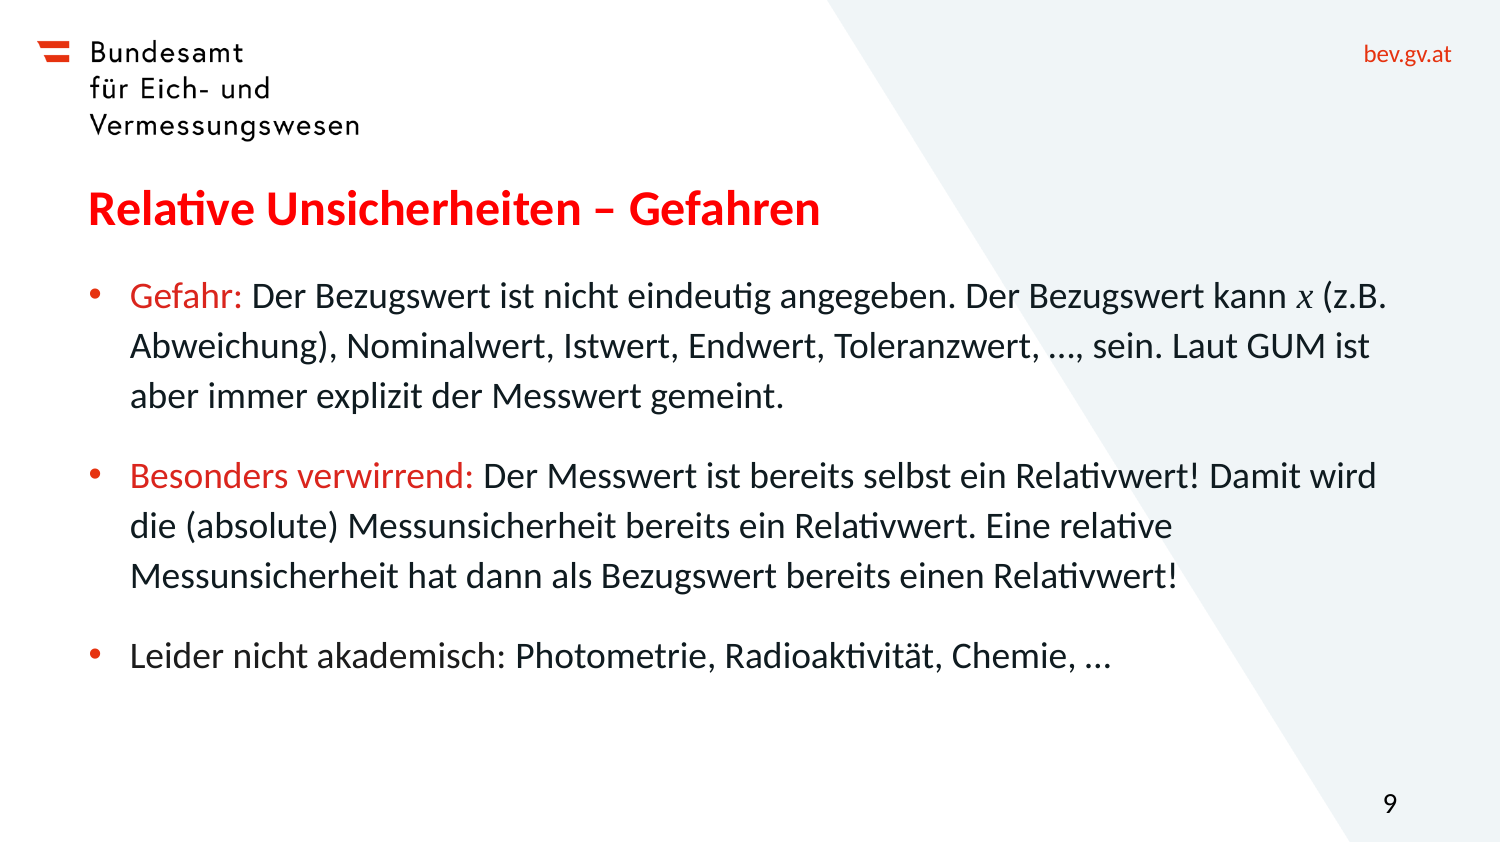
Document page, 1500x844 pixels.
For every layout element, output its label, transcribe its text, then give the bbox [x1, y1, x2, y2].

picture [0, 0, 1500, 842]
list Gefahr: Der Bezugswert ist nicht eindeutig angegeben. Der Bezugswert kann x (z.B. Abweichung), Nominalwert, Istwert, Endwert, Toleranzwert, …, sein. Laut GUM ist aber immer explizit der Messwert gemeint. Besonders verwirrend: Der Messwert ist bereits selbst ein Relativwert! Damit wird die (absolute) Messunsicherheit bereits ein Relativwert. Eine relative Messunsicherheit hat dann als Bezugswert bereits einen Relativwert! Leider nicht akademisch: Photometrie, Radioaktivität, Chemie, … [88, 266, 1398, 756]
slide_number 9 [1263, 785, 1398, 819]
title Relative Unsicherheiten – Gefahren [88, 173, 1398, 266]
